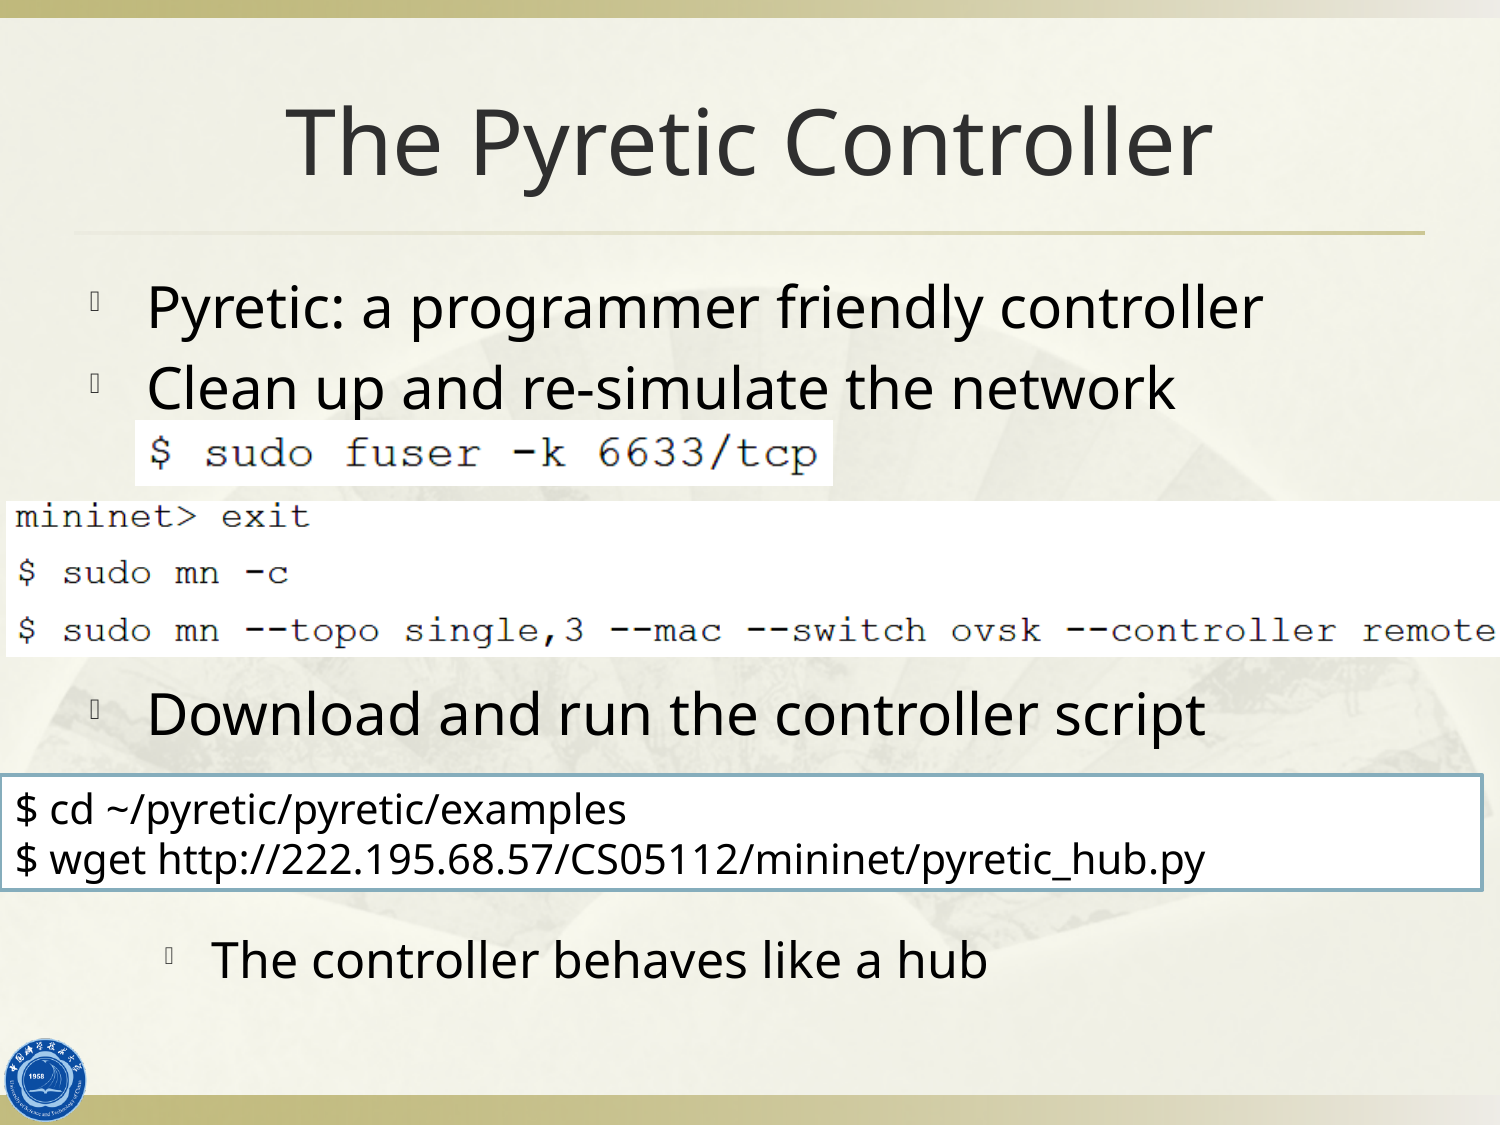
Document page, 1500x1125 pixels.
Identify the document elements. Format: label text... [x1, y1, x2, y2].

text_box $ cd ~/pyretic/pyretic/examples $ wget http://222.195.68.57/CS05112/mininet/pyretic_hub.py [0, 773, 1484, 892]
list Pyretic: a programmer friendly controller Clean up and re-simulate the network Download and run the controller script The controller behaves like a hub [75, 892, 1425, 1032]
picture [5, 501, 1500, 658]
picture [135, 420, 834, 487]
title The Pyretic Controller [75, 45, 1425, 233]
list Pyretic: a programmer friendly controller Clean up and re-simulate the network Download and run the controller script The controller behaves like a hub [75, 667, 1425, 773]
picture [0, 1034, 90, 1125]
list Pyretic: a programmer friendly controller Clean up and re-simulate the network Download and run the controller script The controller behaves like a hub [75, 262, 1425, 501]
